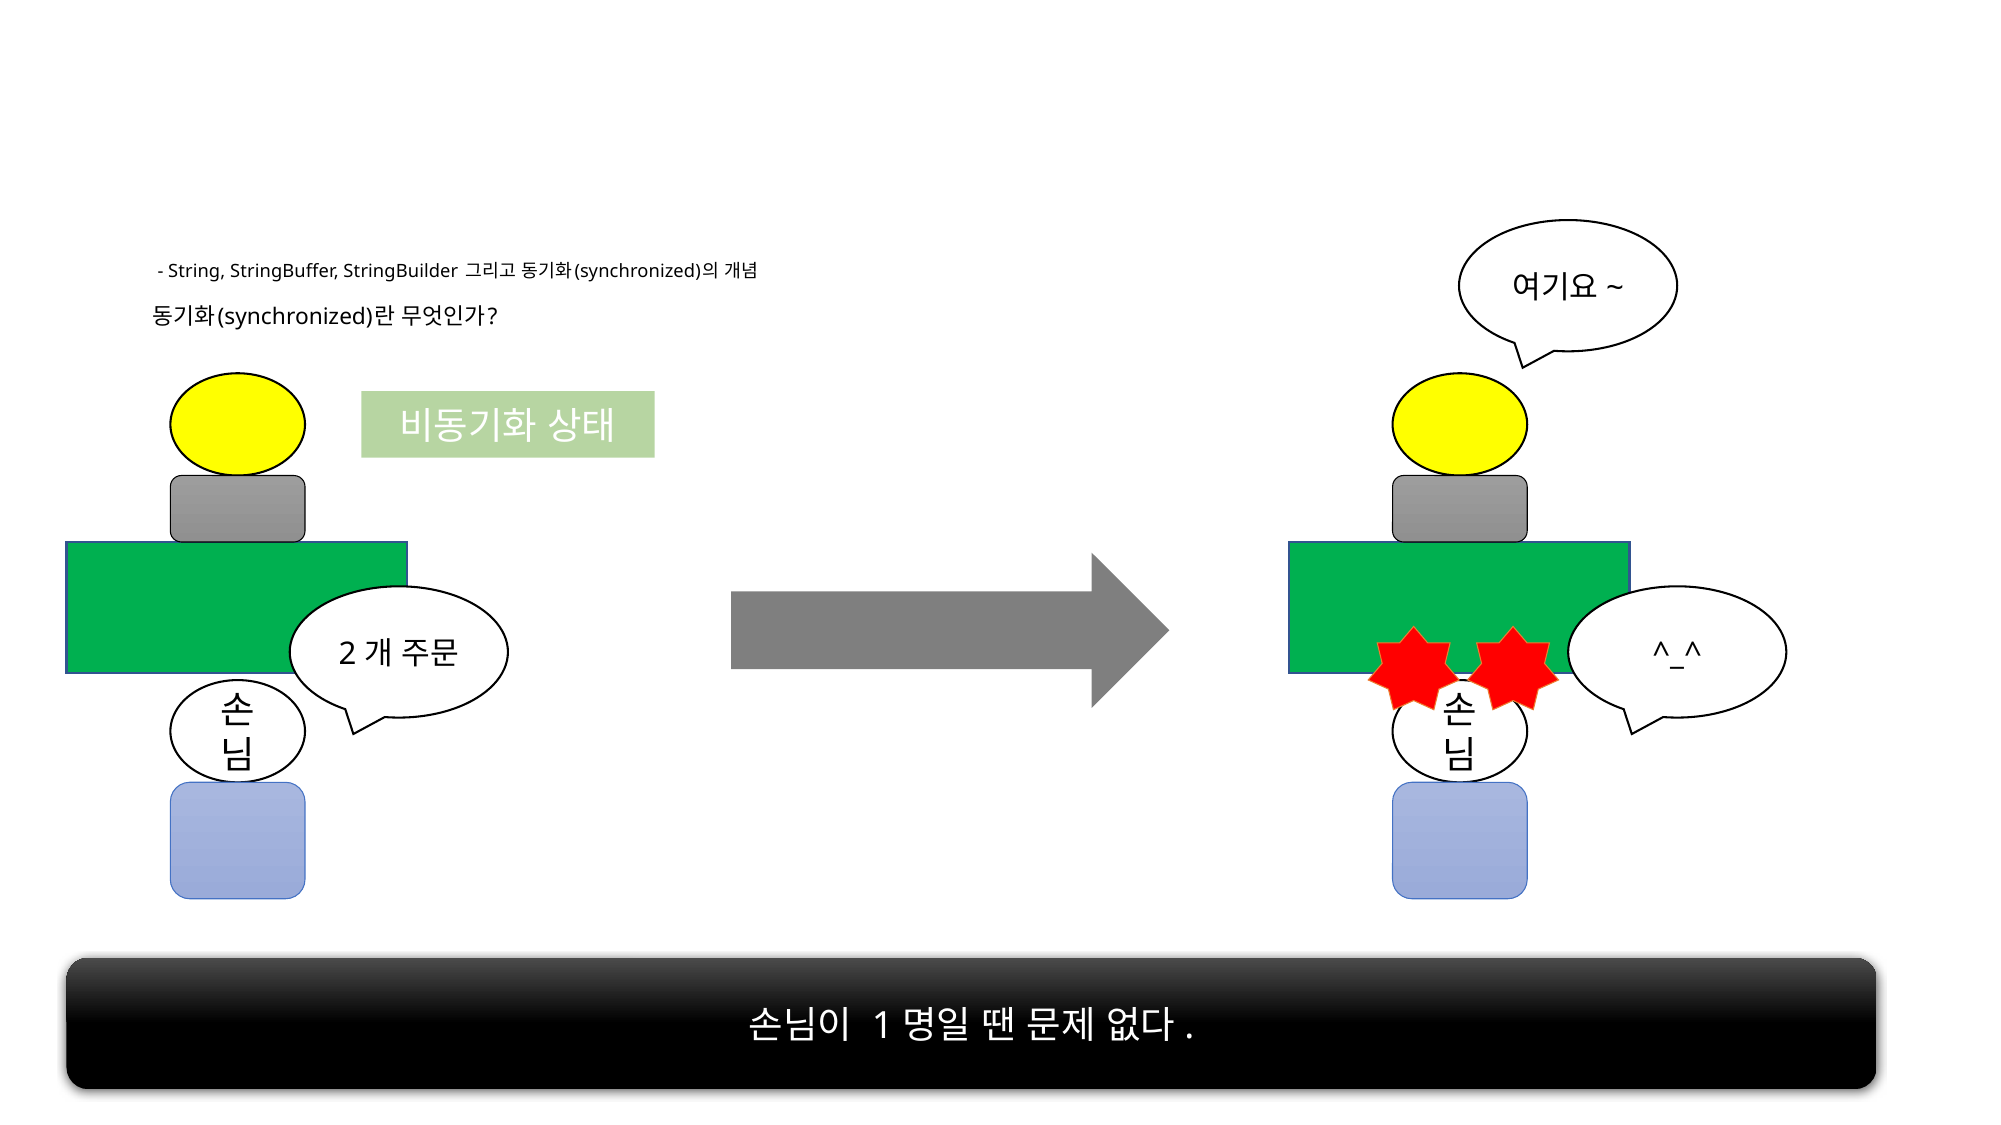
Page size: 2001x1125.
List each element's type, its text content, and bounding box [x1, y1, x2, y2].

text_box 손님이 1명일 땐 문제 없다. [66, 957, 1877, 1090]
text_box [1391, 781, 1528, 900]
text_box [1466, 625, 1560, 711]
text_box [169, 781, 306, 900]
text_box 손님 [169, 679, 307, 781]
text_box [169, 474, 306, 543]
text_box [1288, 541, 1631, 674]
text_box 비동기화 상태 [361, 391, 655, 458]
title - String, StringBuffer, StringBuilder 그리고 동기화(synchronized)의 개념 동기화(synchronized)란 무엇인가? [137, 75, 1755, 338]
text_box ^_^ [1567, 585, 1788, 736]
text_box 여기요~ [1457, 219, 1679, 370]
text_box 손님 [1391, 679, 1529, 781]
text_box [1391, 474, 1528, 543]
text_box [169, 372, 307, 474]
text_box 2개 주문 [288, 585, 509, 736]
text_box [1391, 372, 1529, 474]
text_box [1367, 625, 1460, 711]
text_box [65, 541, 408, 674]
text_box [731, 552, 1170, 708]
